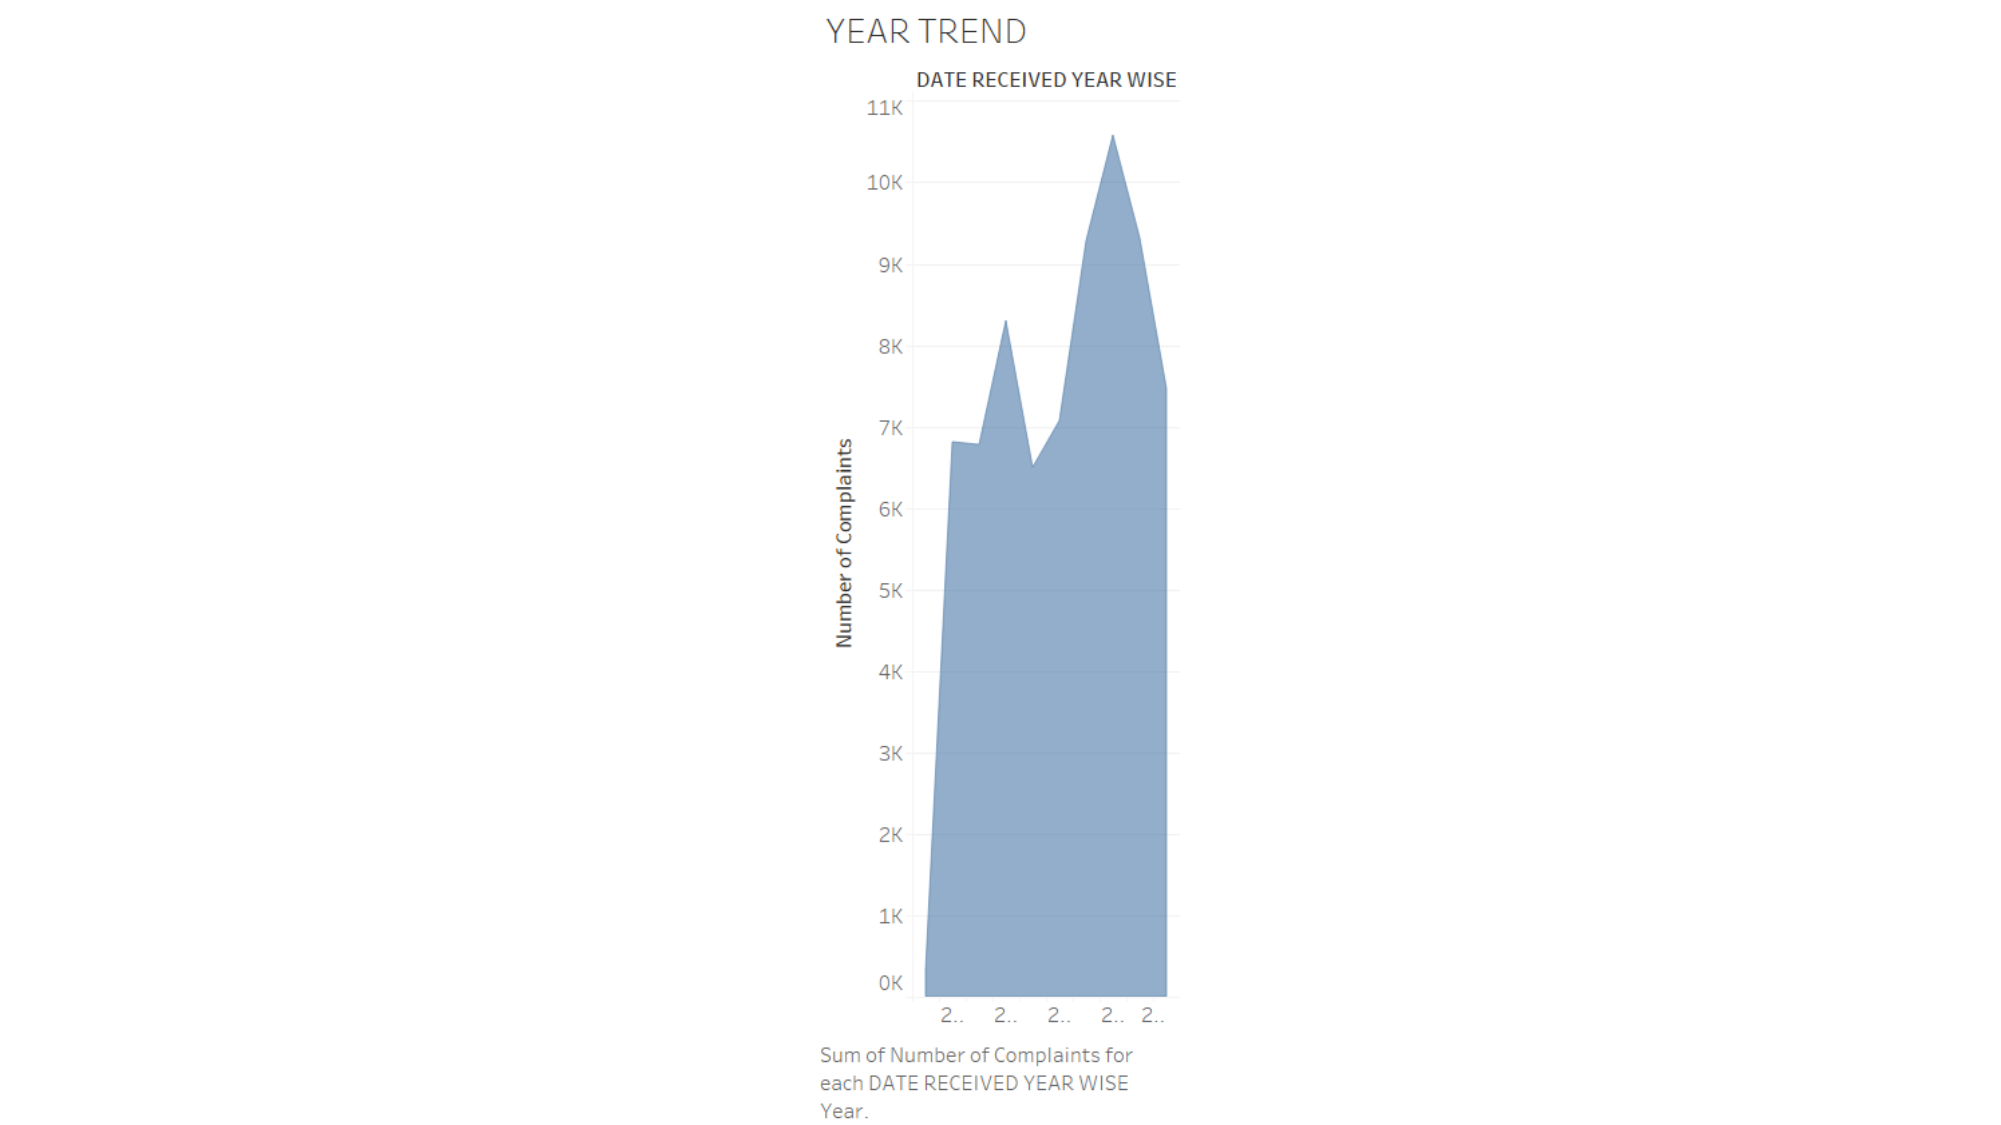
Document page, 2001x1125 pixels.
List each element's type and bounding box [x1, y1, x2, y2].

picture [820, 0, 1180, 1125]
